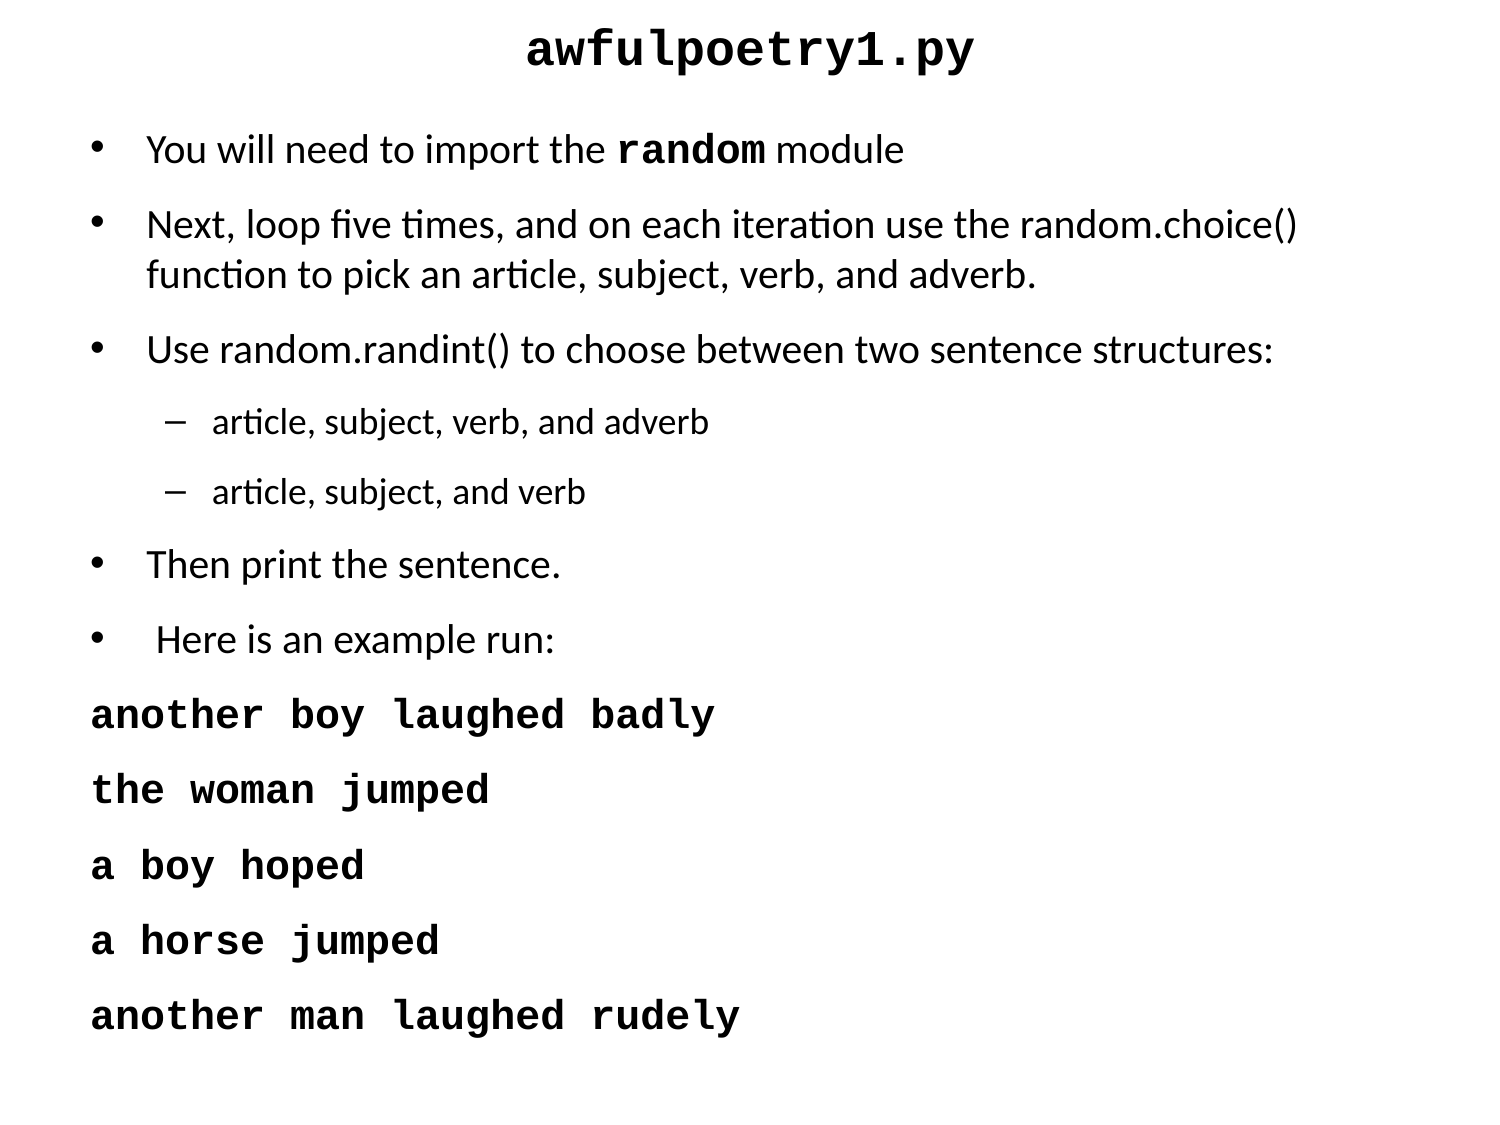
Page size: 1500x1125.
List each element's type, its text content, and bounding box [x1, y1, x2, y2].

title awfulpoetry1.py [75, 1, 1425, 89]
list You will need to import the random module Next, loop five times, and on each iteration use the random.choice() function to pick an article, subject, verb, and adverb. Use random.randint() to choose between two sentence structures: article, subject, verb, and adverb article, subject, and verb Then print the sentence. Here is an example run: another boy laughed badly the woman jumped a boy hoped a horse jumped another man laughed rudely [75, 113, 1425, 1118]
